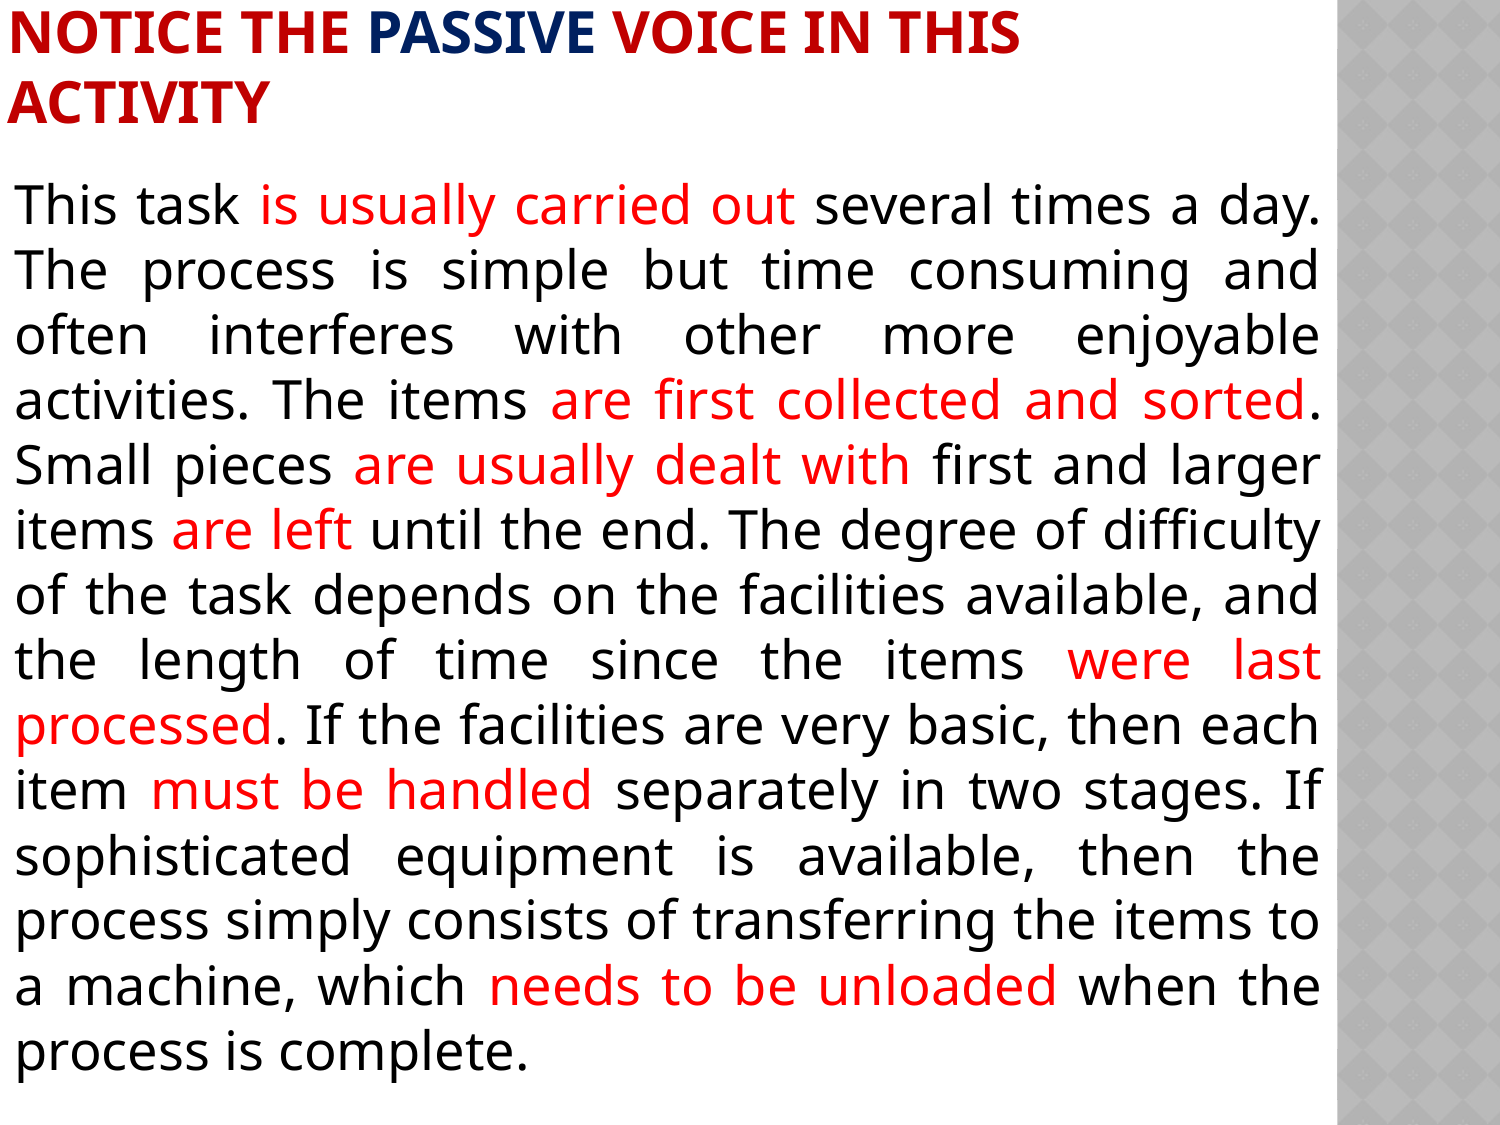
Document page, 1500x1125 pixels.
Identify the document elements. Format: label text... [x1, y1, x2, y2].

title Notice the Passive Voice in this Activity [0, 24, 1300, 135]
list This task is usually carried out several times a day. The process is simple but time consuming and often interferes with other more enjoyable activities. The items are first collected and sorted. Small pieces are usually dealt with first and larger items are left until the end. The degree of difficulty of the task depends on the facilities available, and the length of time since the items were last processed. If the facilities are very basic, then each item must be handled separately in two stages. If sophisticated equipment is available, then the process simply consists of transferring the items to a machine, which needs to be unloaded when the process is complete. [0, 162, 1338, 1125]
